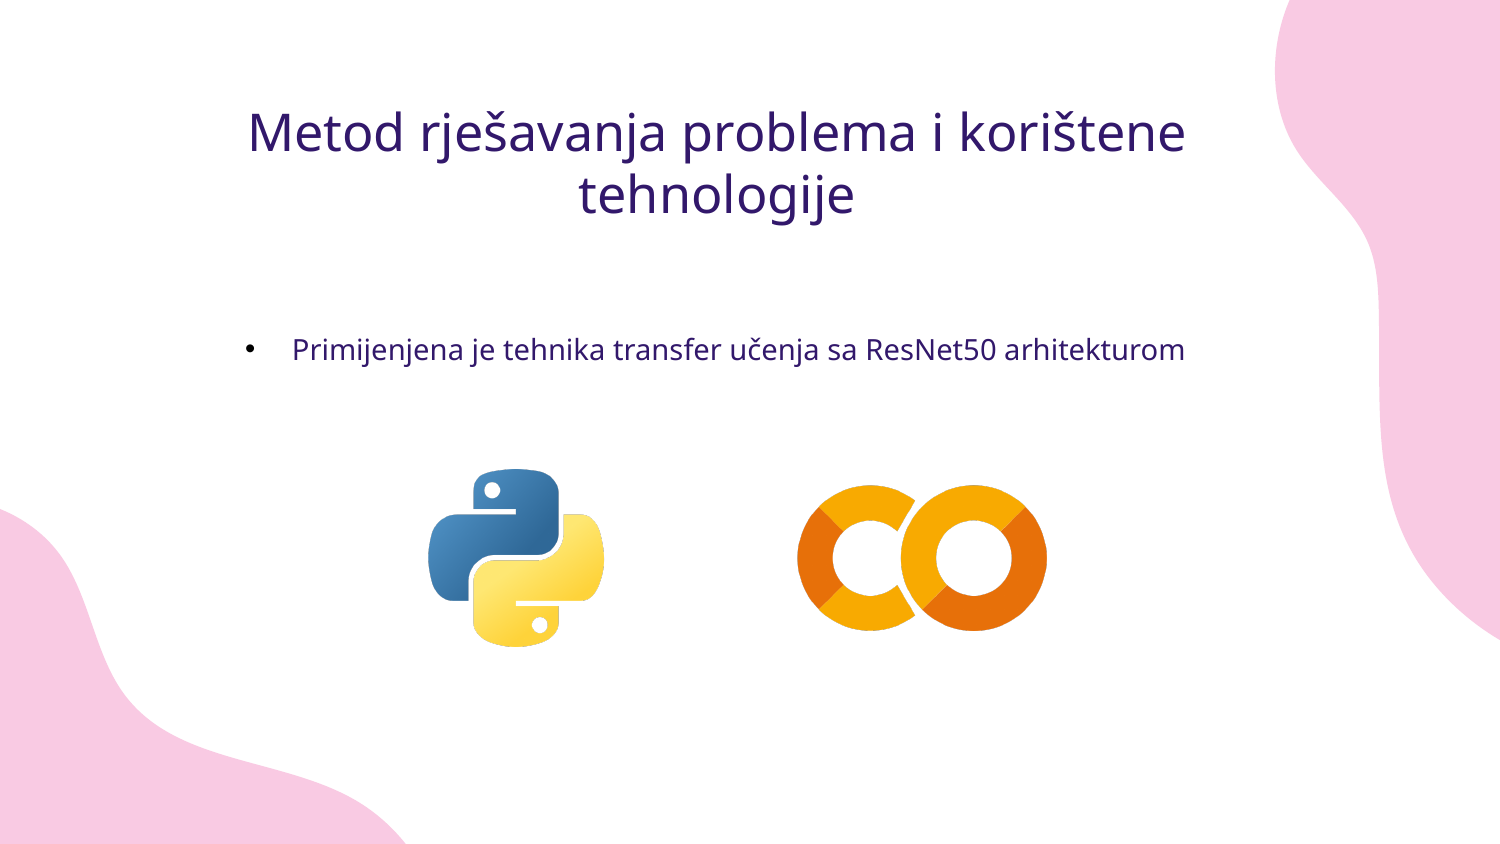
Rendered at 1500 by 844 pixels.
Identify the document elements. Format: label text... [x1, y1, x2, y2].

title Metod rješavanja problema i korištene tehnologije [165, 83, 1270, 178]
subtitle Primijenjena je tehnika transfer učenja sa ResNet50 arhitekturom [230, 291, 1270, 587]
picture [427, 469, 606, 648]
picture [717, 431, 1127, 685]
